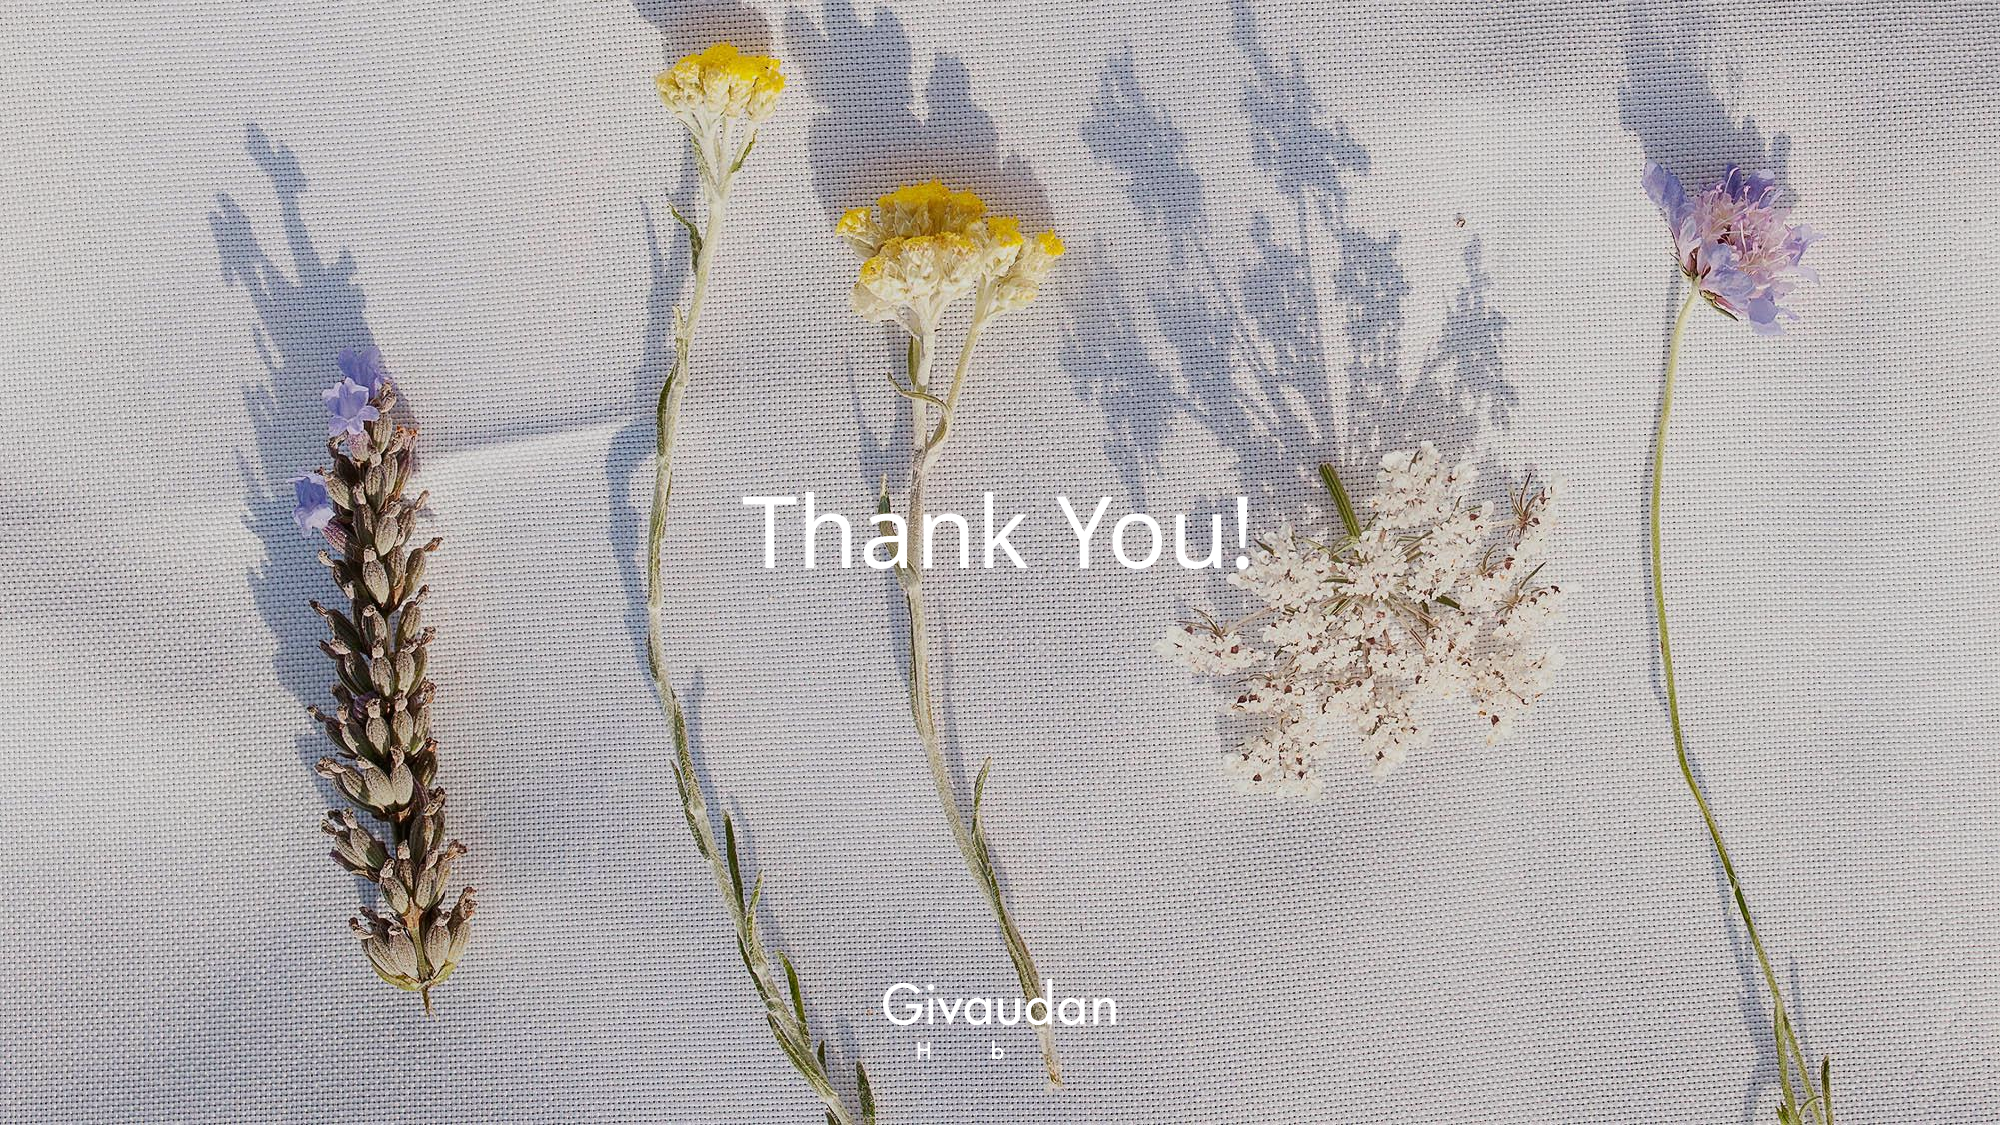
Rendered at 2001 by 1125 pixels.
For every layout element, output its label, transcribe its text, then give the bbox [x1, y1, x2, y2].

title Thank You! [66, 479, 1933, 593]
picture [0, 0, 2000, 1125]
